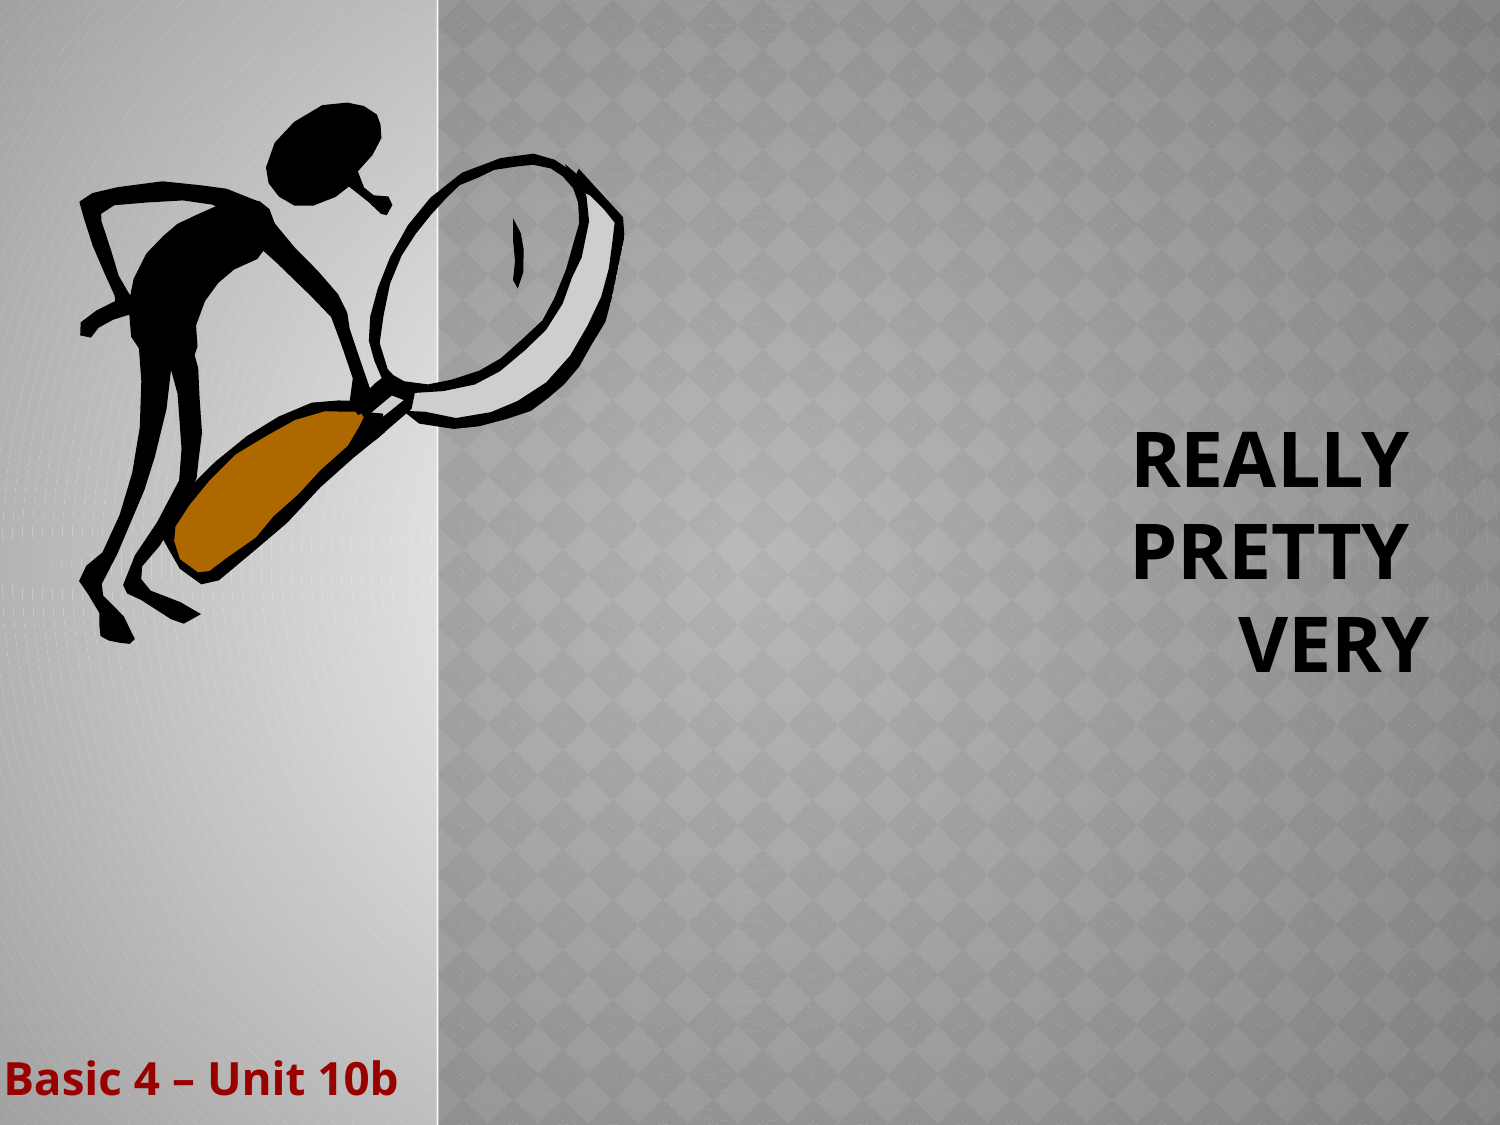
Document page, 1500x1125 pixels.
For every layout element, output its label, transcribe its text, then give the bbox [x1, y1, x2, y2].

subtitle Basic 4 – Unit 10b [0, 1050, 1088, 1125]
picture [46, 101, 588, 678]
title really Pretty very [437, 408, 1438, 688]
